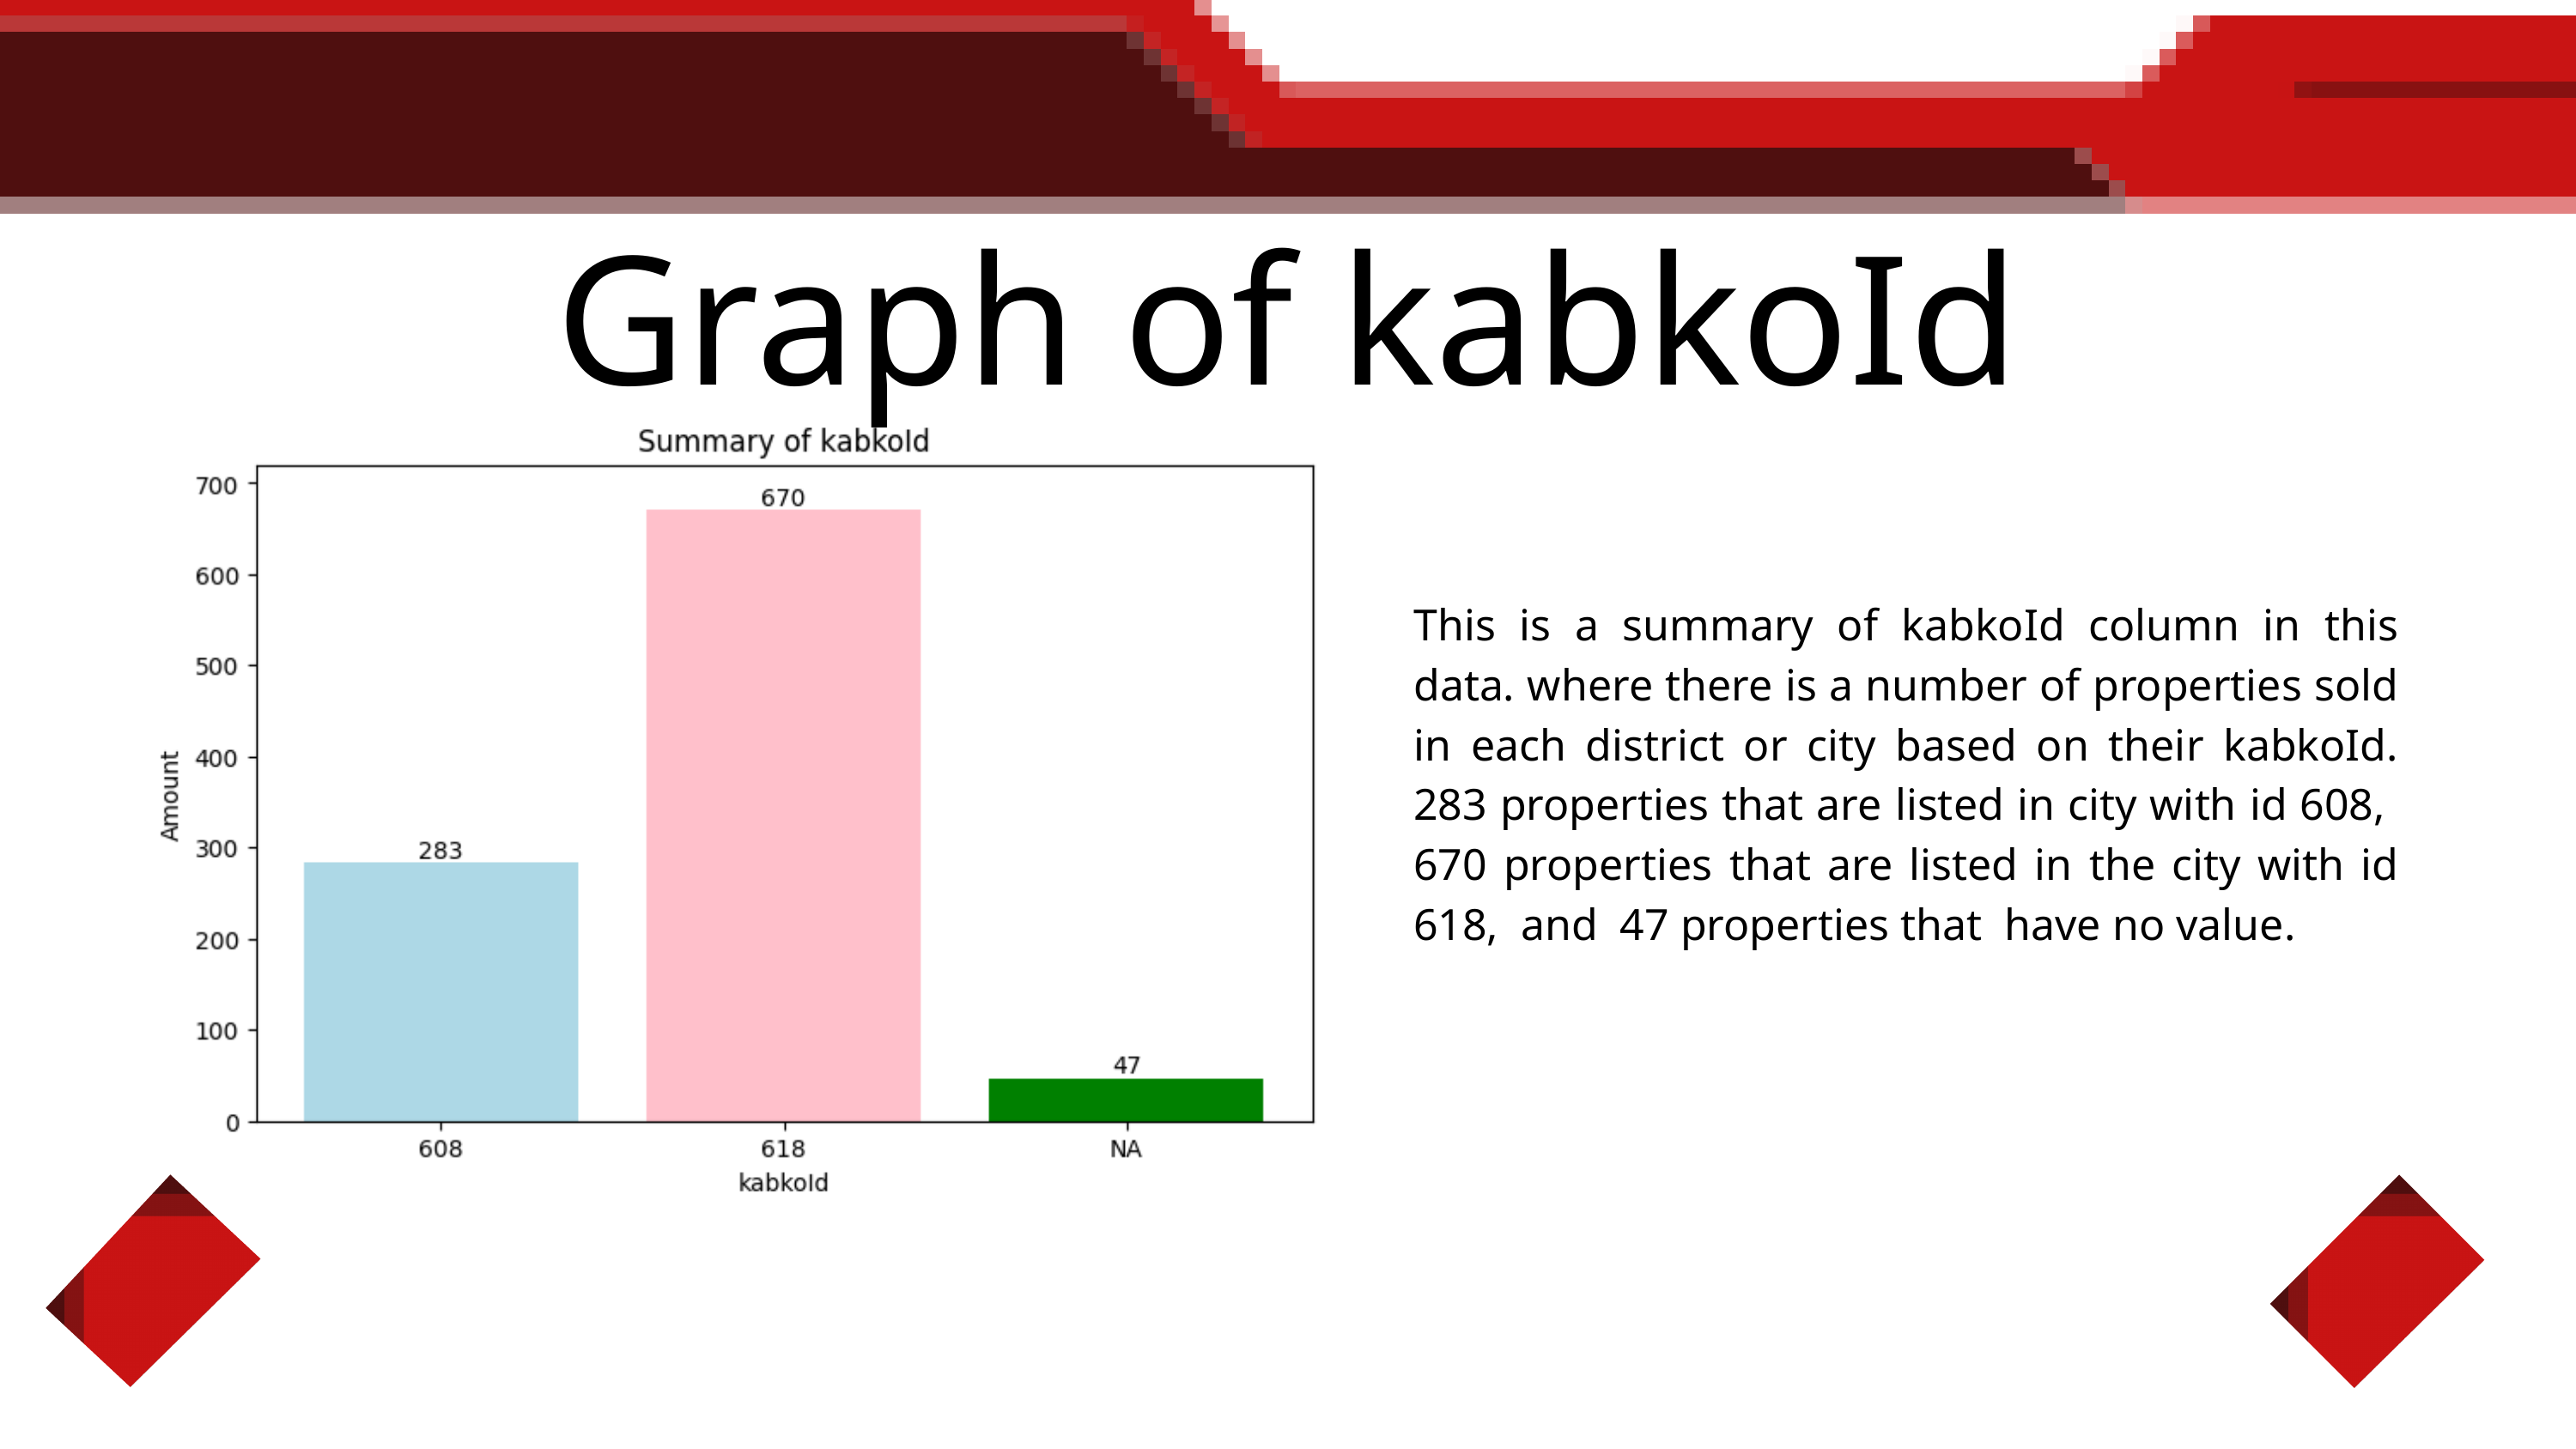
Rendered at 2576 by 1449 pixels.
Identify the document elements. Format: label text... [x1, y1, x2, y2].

text_box [144, 411, 1328, 1212]
text_box [2269, 1174, 2529, 1434]
text_box Graph of kabkoId [296, 170, 2280, 421]
text_box [46, 1174, 304, 1433]
text_box This is a summary of kabkoId column in this data. where there is a number of properties sold in each district or city based on their kabkoId. 283 properties that are listed in city with id 608, 670 properties that are listed in the city with id 618, and 47 properties that have no value. [1413, 589, 2400, 949]
text_box [0, 0, 2576, 214]
